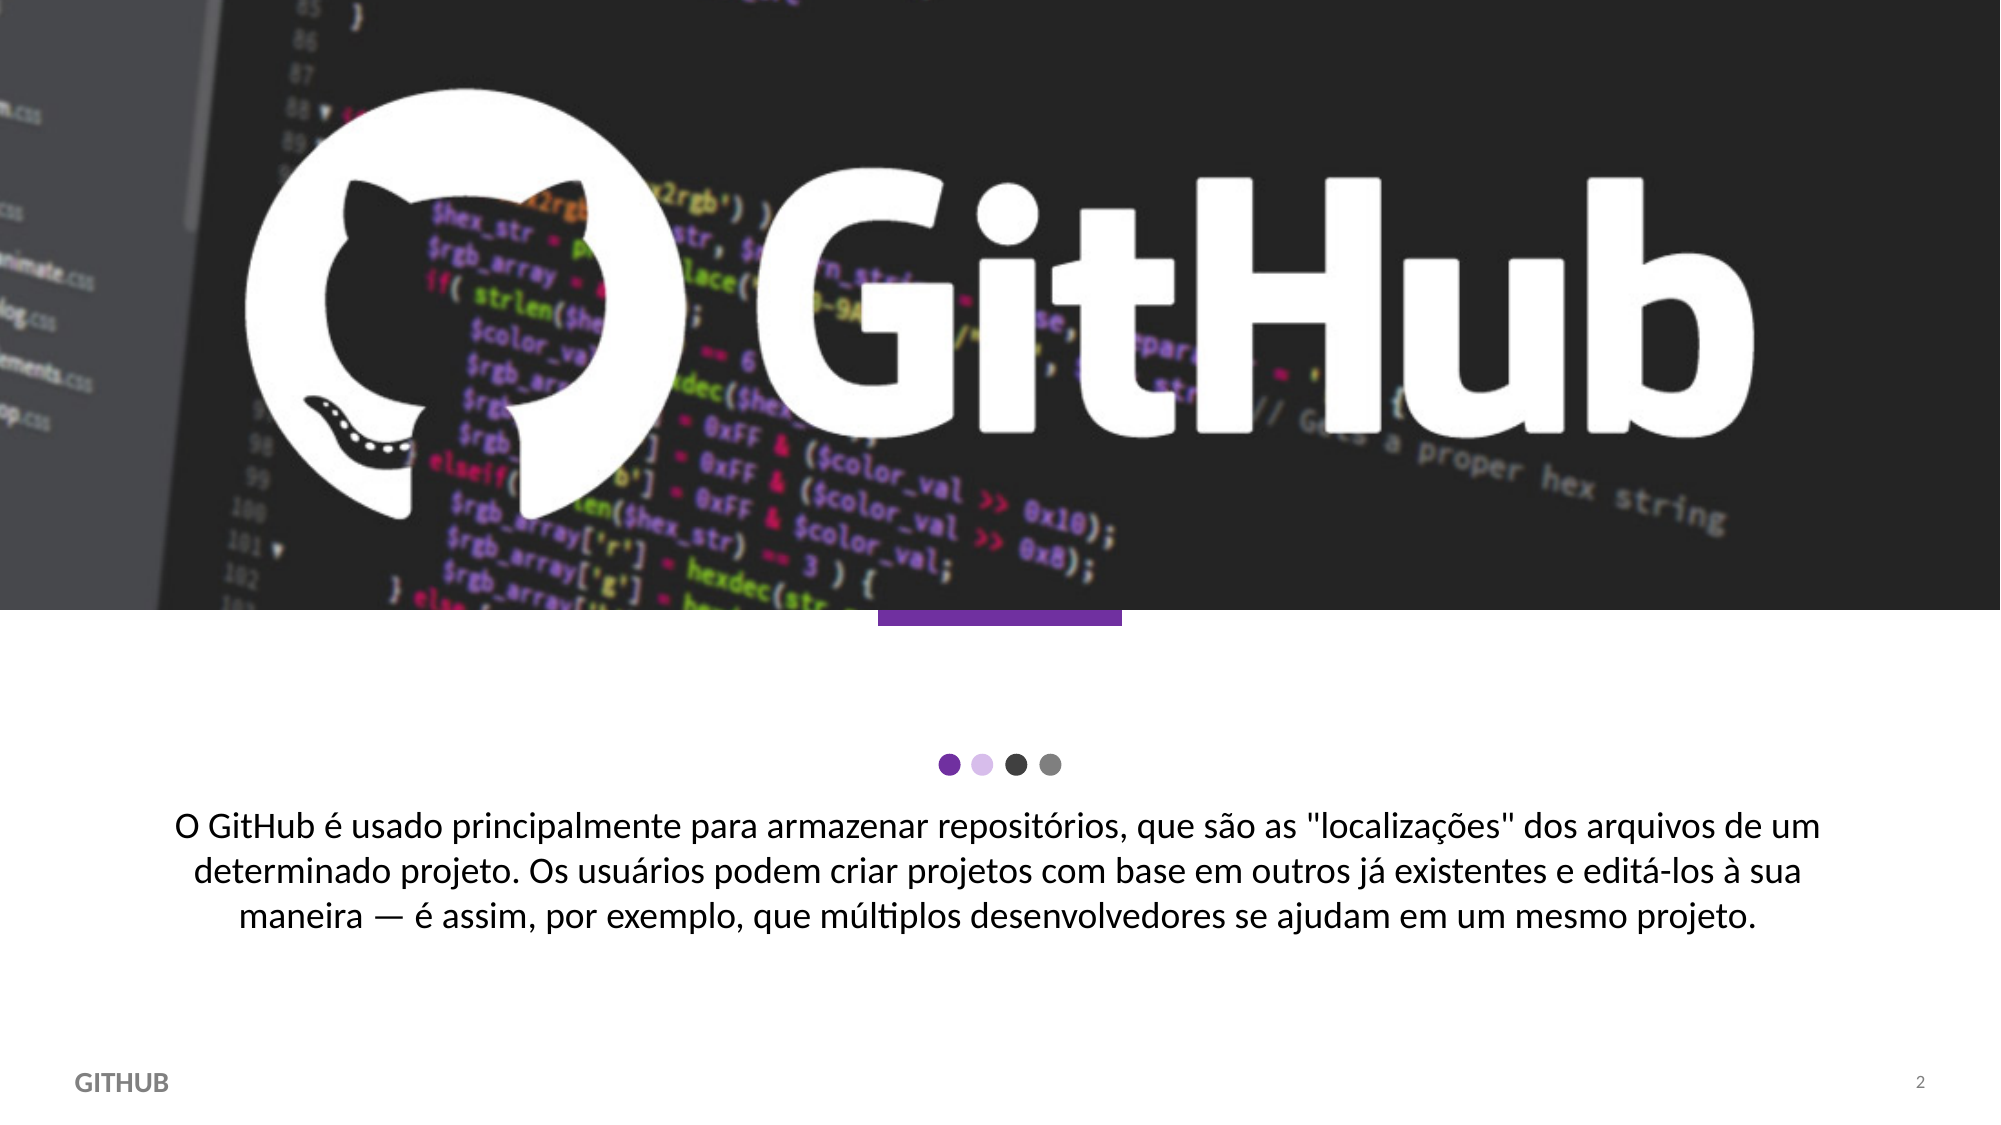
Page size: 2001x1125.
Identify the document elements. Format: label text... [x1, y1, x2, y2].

picture [0, 0, 2000, 610]
list O GitHub é usado principalmente para armazenar repositórios, que são as "localizações" dos arquivos de um determinado projeto. Os usuários podem criar projetos com base em outros já existentes e editá-los à sua maneira — é assim, por exemplo, que múltiplos desenvolvedores se ajudam em um mesmo projeto. [136, 793, 1862, 1030]
list github [59, 1060, 431, 1101]
slide_number 2 [1490, 1060, 1941, 1102]
